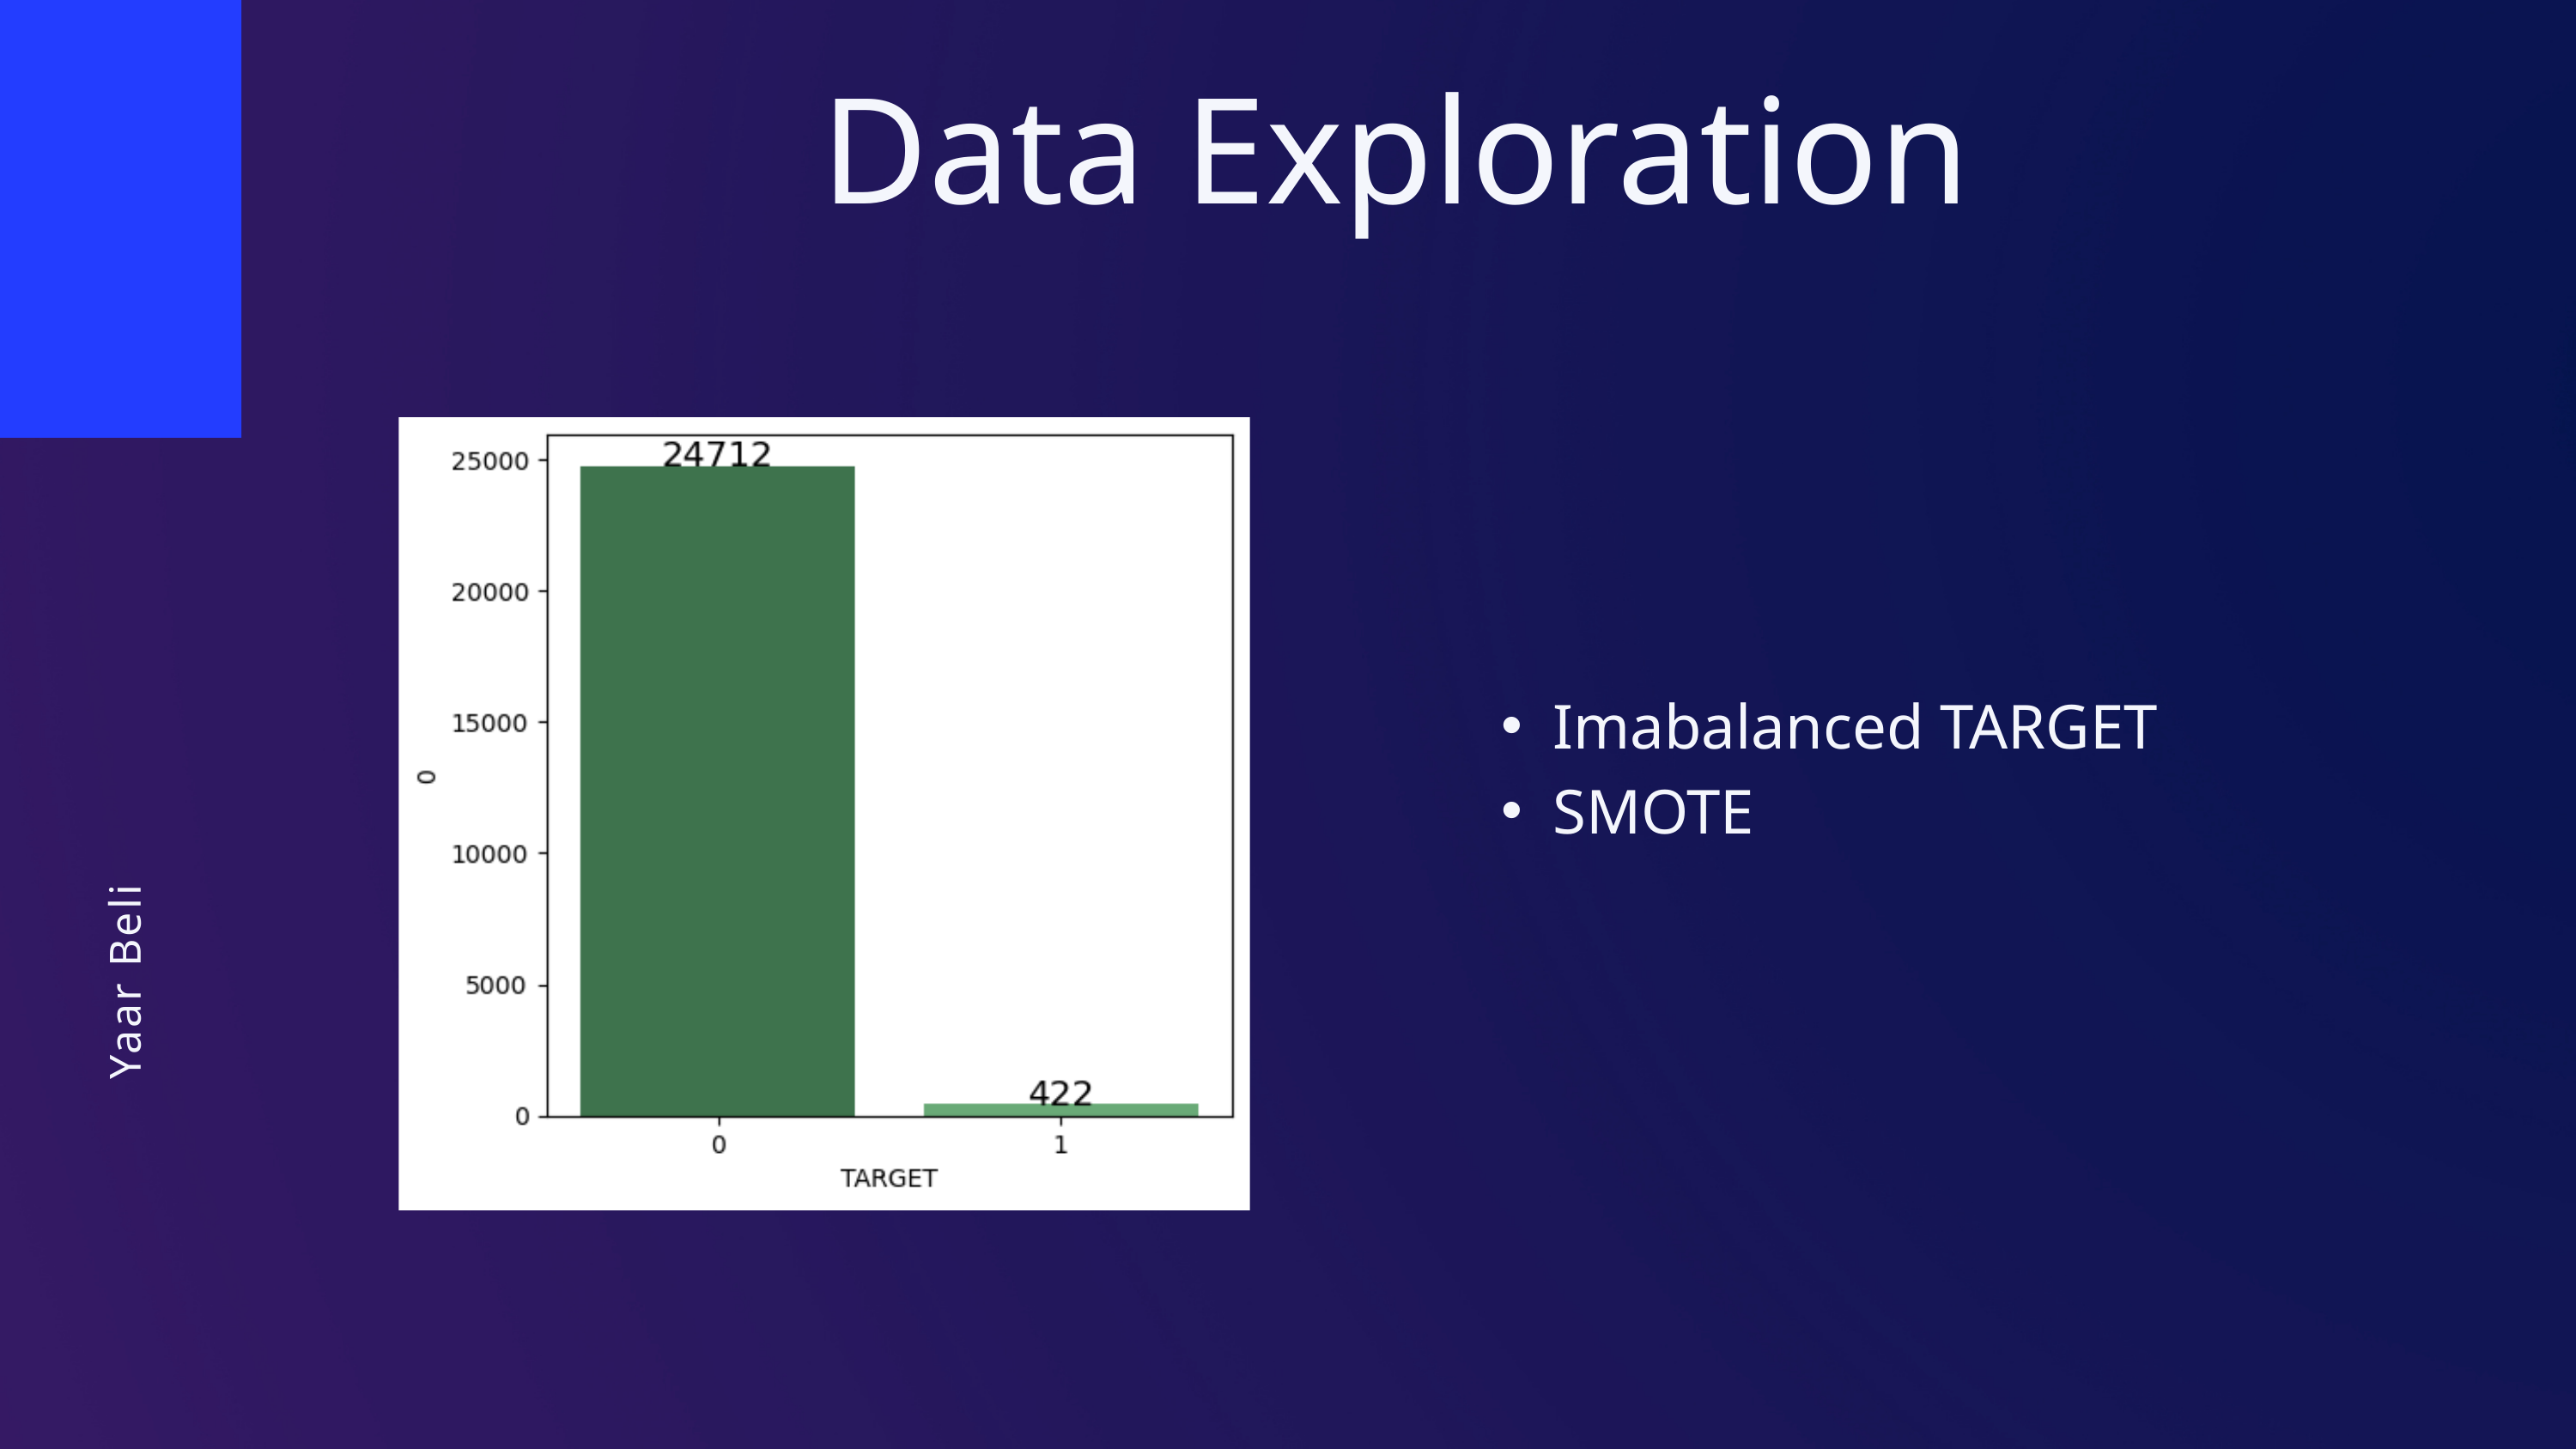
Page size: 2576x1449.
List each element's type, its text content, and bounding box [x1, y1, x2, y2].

text_box Imabalanced TARGET SMOTE [1449, 676, 2180, 846]
text_box Yaar Beli [88, 291, 149, 1080]
text_box [0, 0, 242, 438]
text_box Data Exploration [380, 57, 2412, 233]
text_box [398, 417, 1250, 1210]
text_box [0, 0, 2576, 1449]
